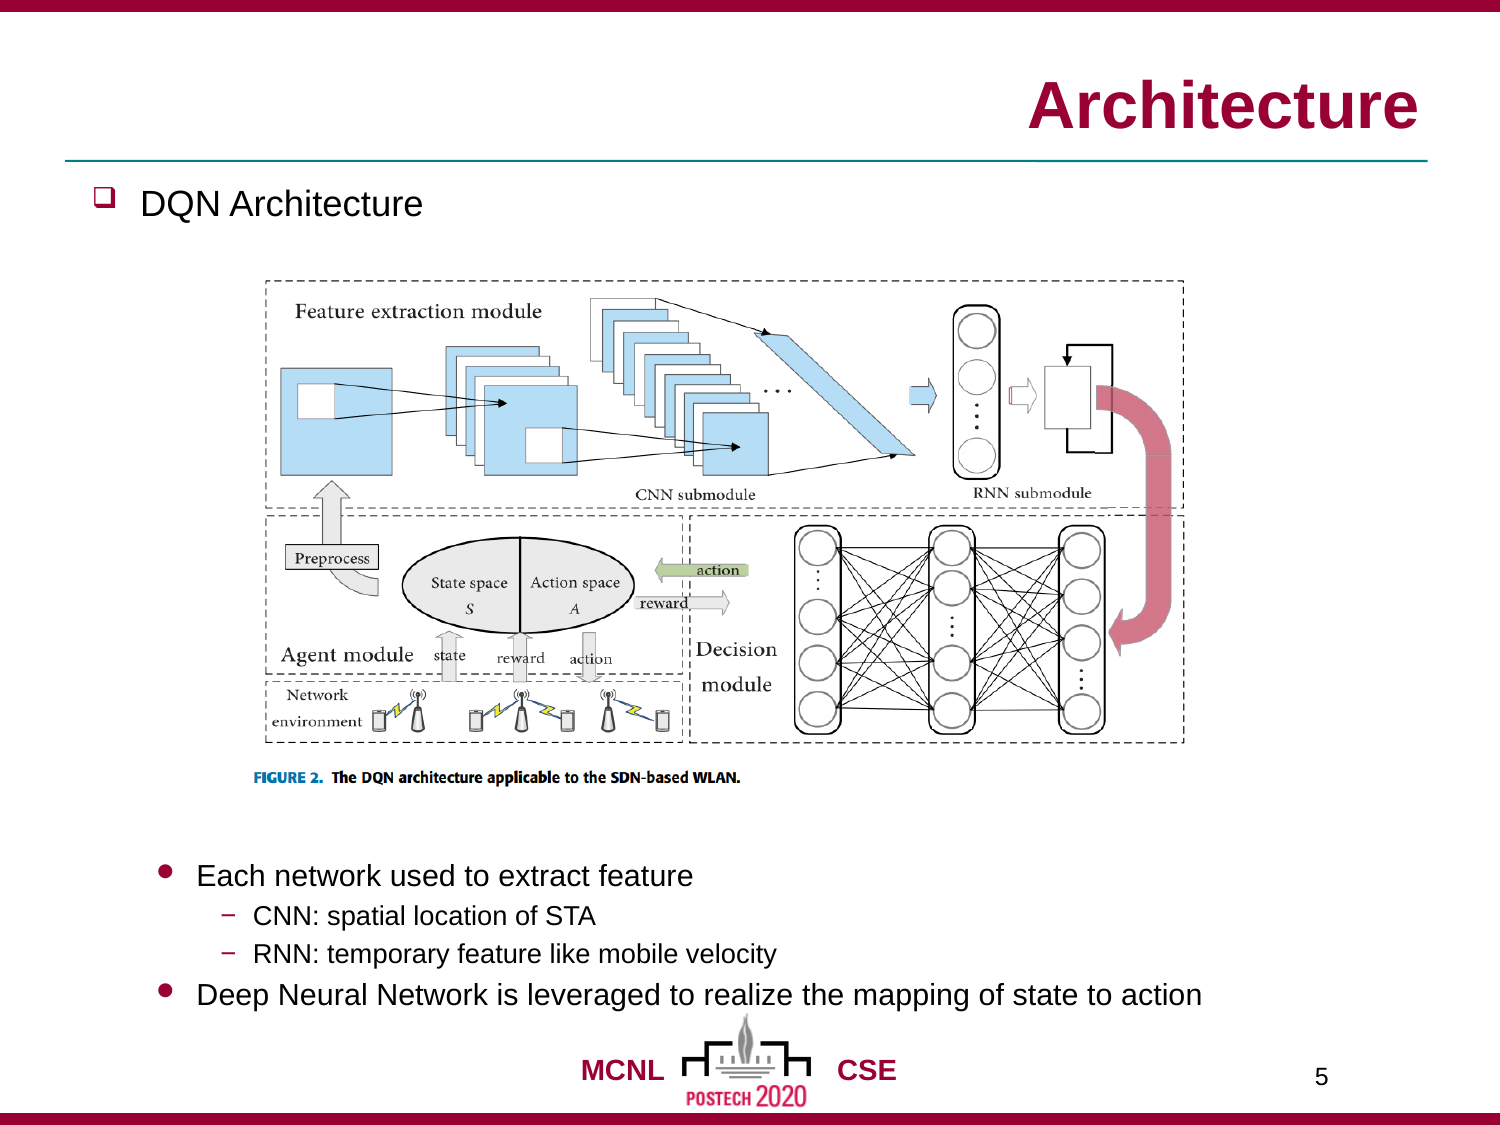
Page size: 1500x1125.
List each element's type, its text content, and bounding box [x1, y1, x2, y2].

picture [194, 255, 1226, 793]
list DQN Architecture Each network used to extract feature CNN: spatial location of STA RNN: temporary feature like mobile velocity Deep Neural Network is leveraged to realize the mapping of state to action [76, 172, 1427, 1024]
picture [672, 1024, 820, 1111]
slide_number 5 [1299, 1052, 1425, 1113]
title Architecture [74, 36, 1436, 150]
